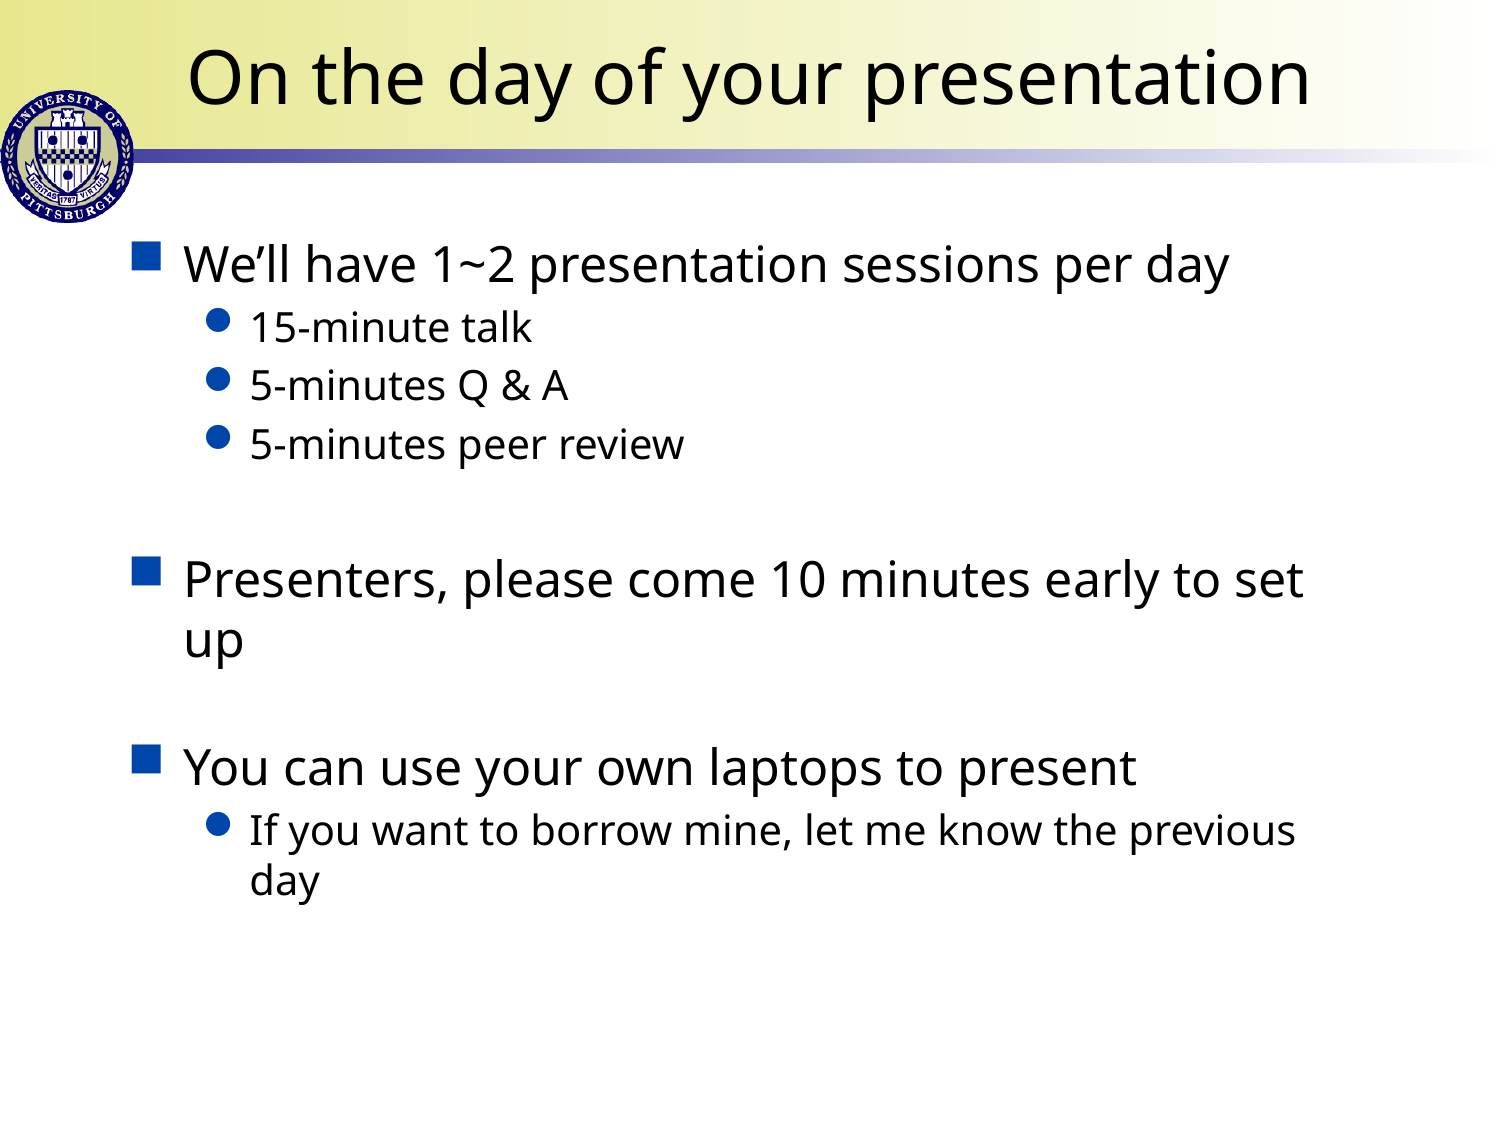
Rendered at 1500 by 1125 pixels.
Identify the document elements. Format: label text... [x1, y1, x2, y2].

picture [0, 150, 134, 223]
title On the day of your presentation [0, 0, 1500, 150]
list We’ll have 1~2 presentation sessions per day 15-minute talk 5-minutes Q & A 5-minutes peer review Presenters, please come 10 minutes early to set up You can use your own laptops to present If you want to borrow mine, let me know the previous day [112, 224, 1388, 1000]
